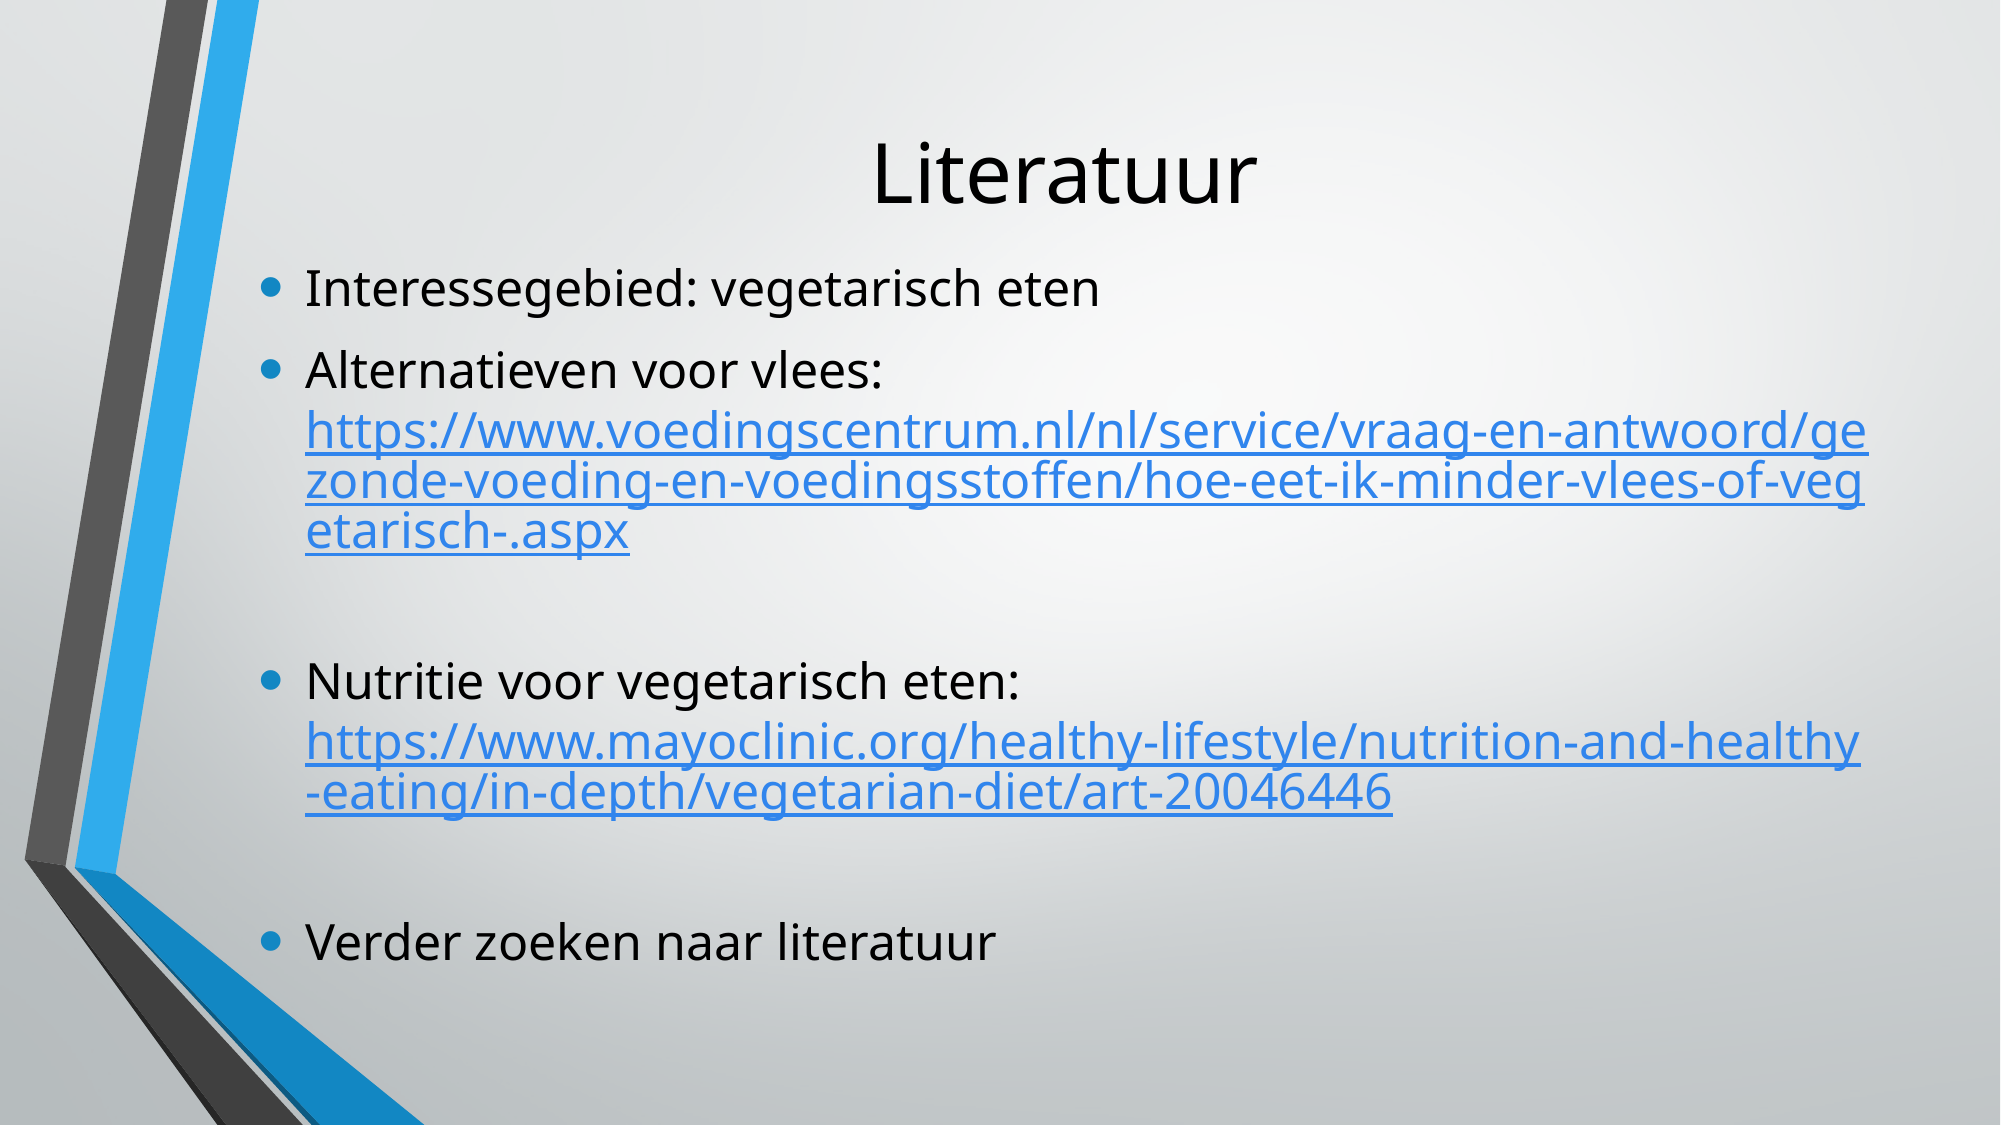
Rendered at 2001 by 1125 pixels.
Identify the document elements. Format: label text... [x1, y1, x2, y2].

title Literatuur [243, 112, 1887, 248]
list Interessegebied: vegetarisch eten Alternatieven voor vlees: https://www.voedingscentrum.nl/nl/service/vraag-en-antwoord/gezonde-voeding-en-voedingsstoffen/hoe-eet-ik-minder-vlees-of-vegetarisch-.aspx Nutritie voor vegetarisch eten: https://www.mayoclinic.org/healthy-lifestyle/nutrition-and-healthy-eating/in-depth/vegetarian-diet/art-20046446 Verder zoeken naar literatuur [243, 248, 1887, 841]
